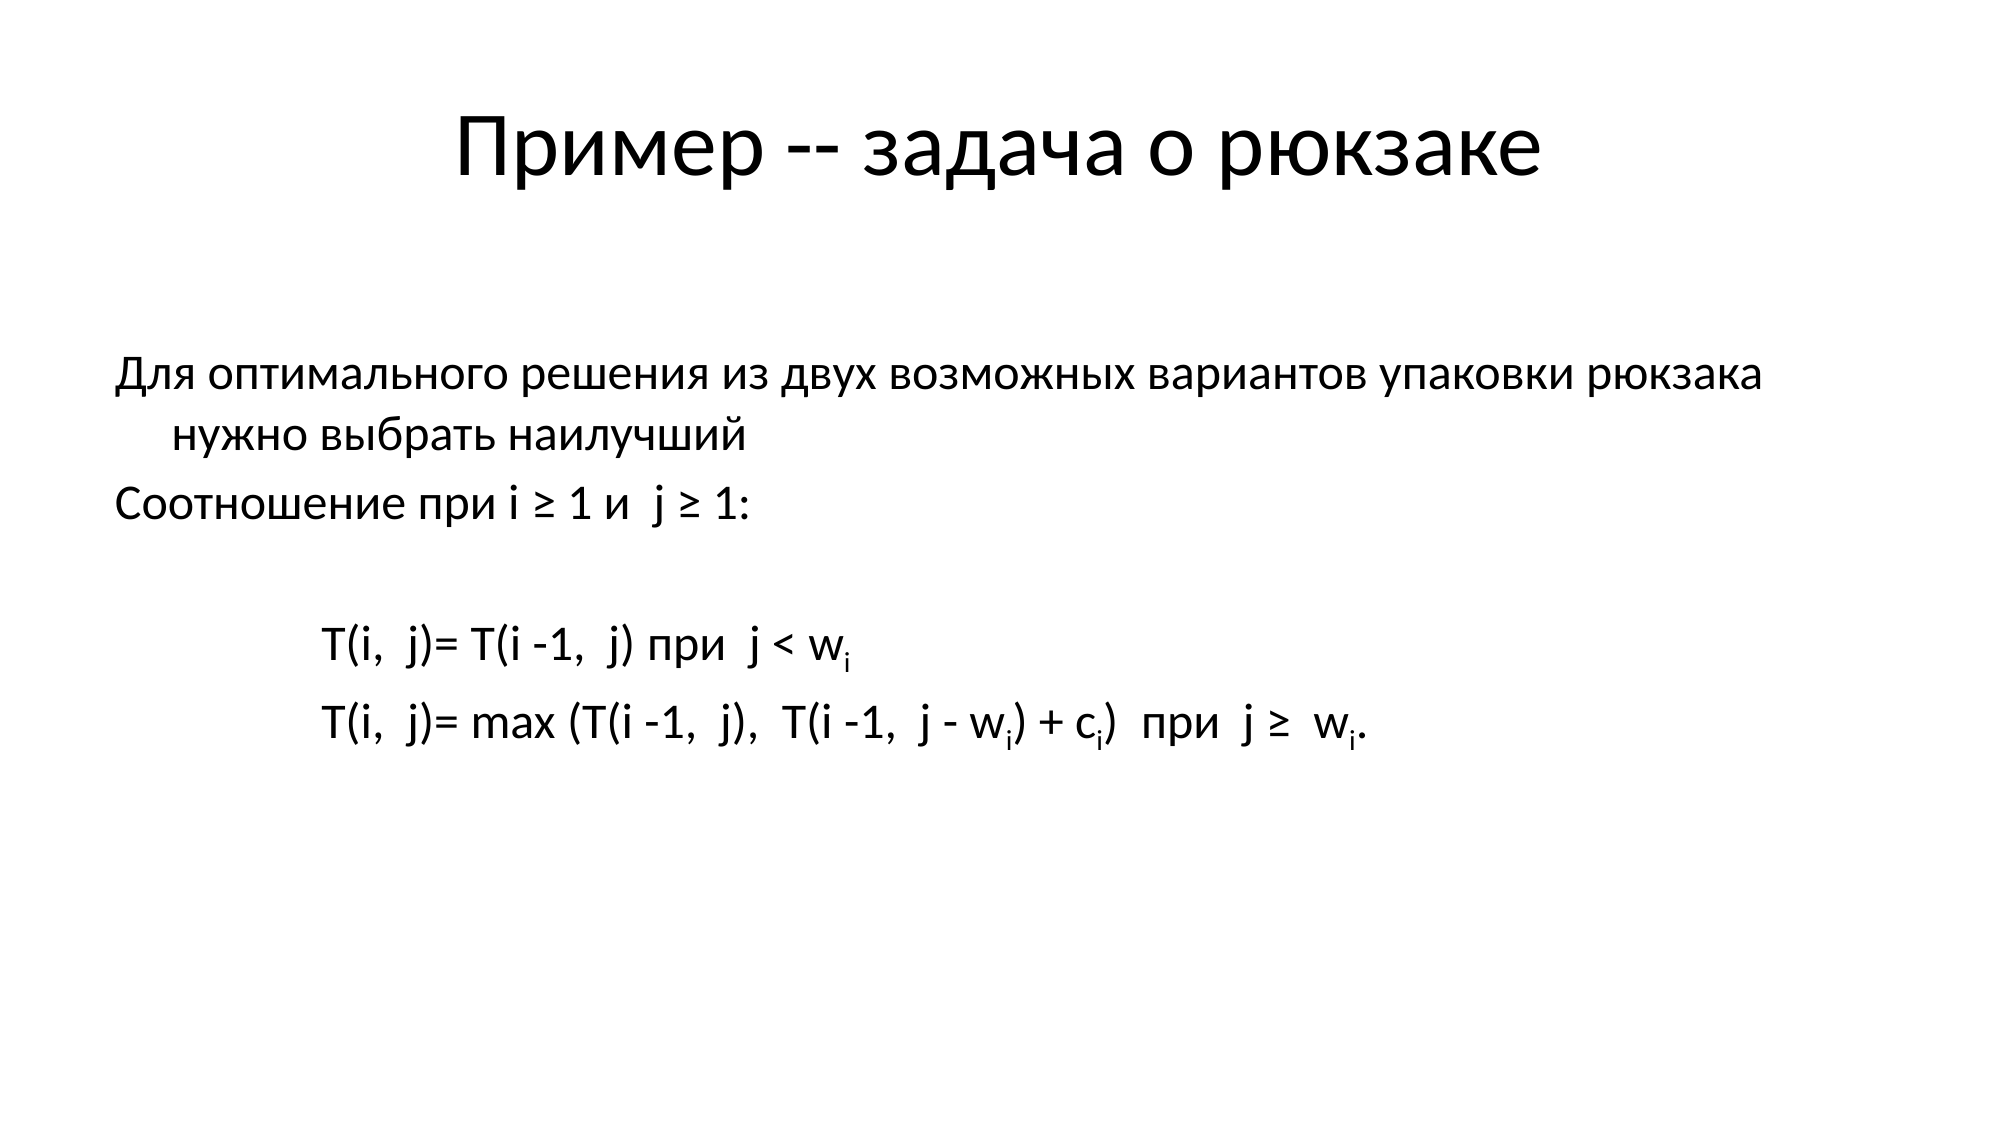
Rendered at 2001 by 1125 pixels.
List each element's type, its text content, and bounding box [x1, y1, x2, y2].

list Для оптимального решения из двух возможных вариантов упаковки рюкзака нужно выбрать наилучший Соотношение при i ≥ 1 и j ≥ 1: T(i, j)= T(i -1, j) при j < wi T(i, j)= max (T(i -1, j), T(i -1, j - wi) + ci) при j ≥ wi. [99, 262, 1900, 1005]
title Пример -- задача о рюкзаке [99, 45, 1900, 233]
